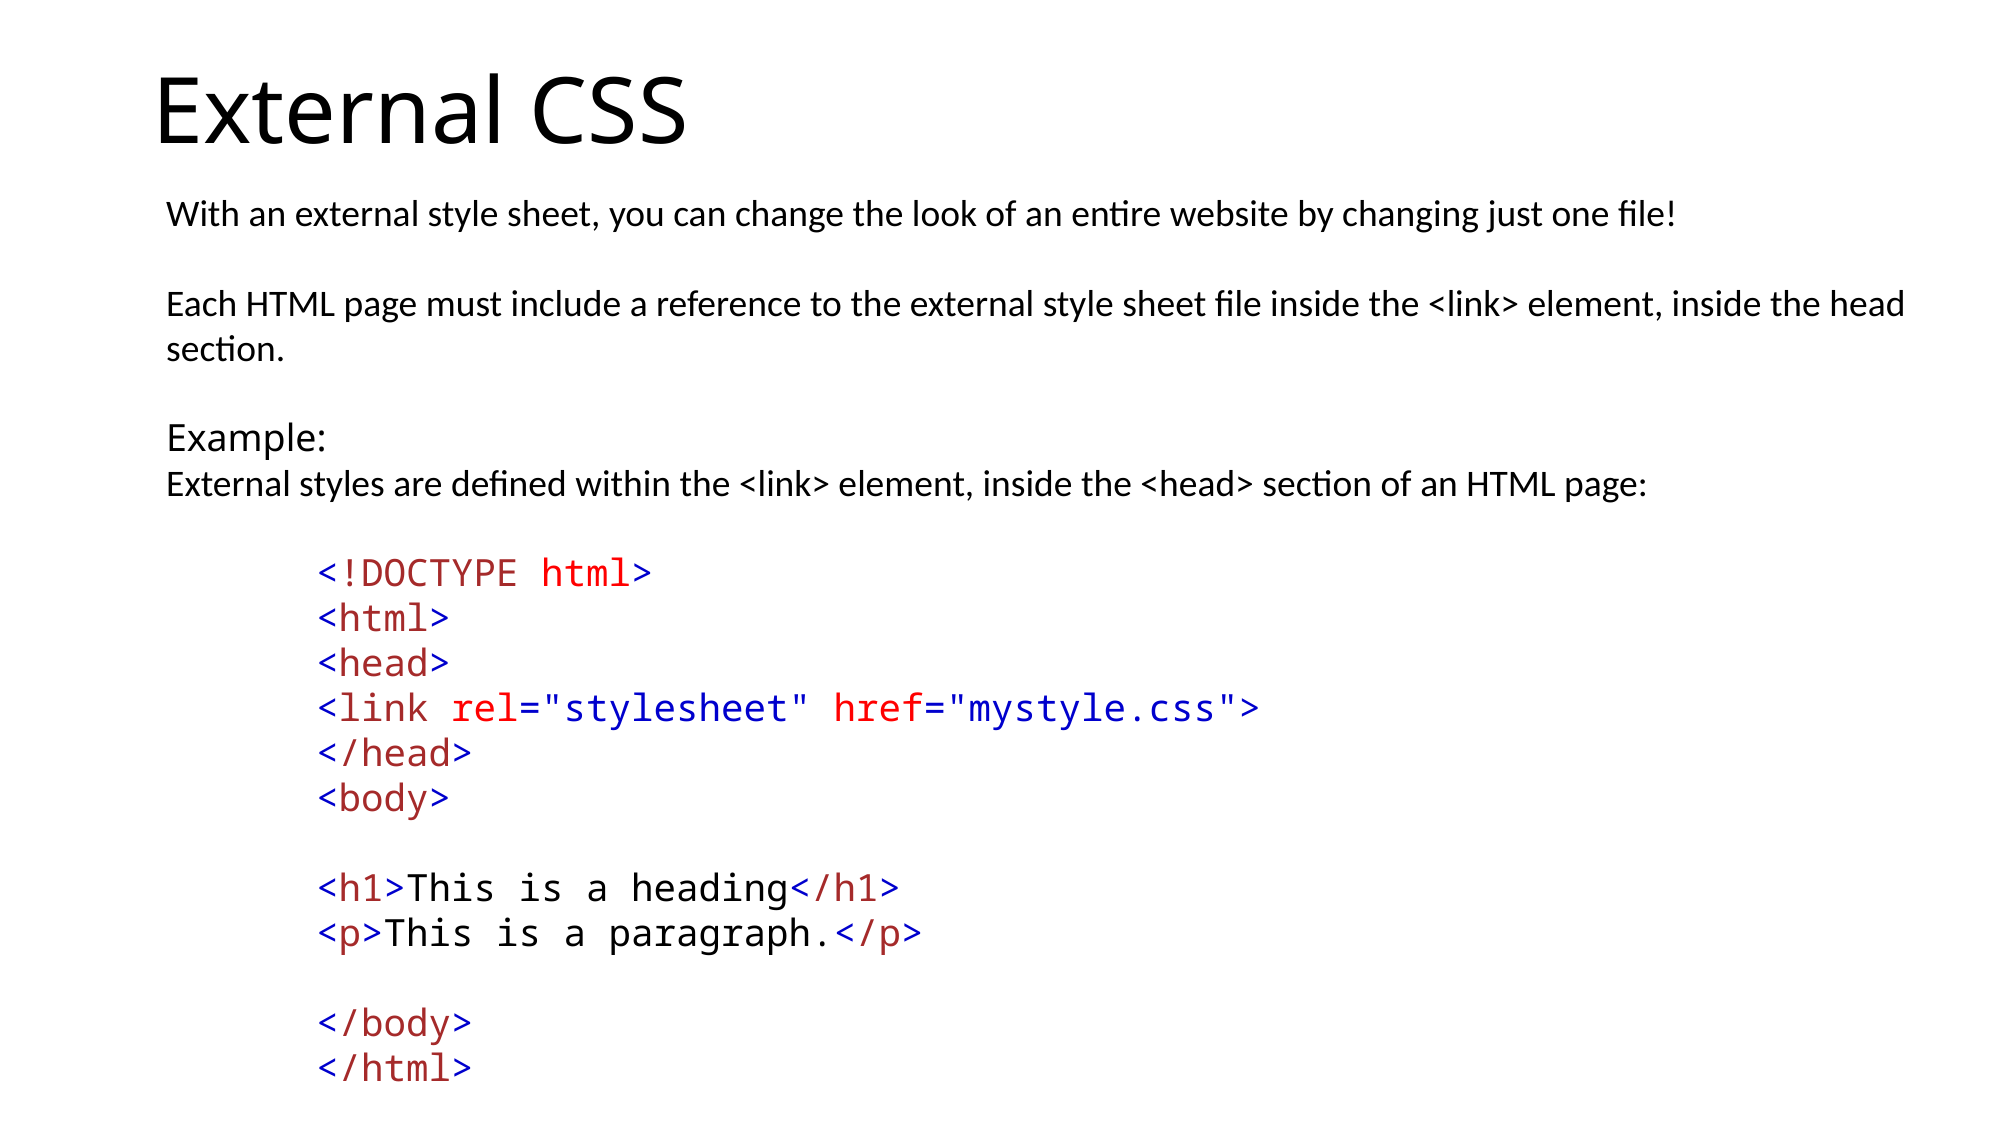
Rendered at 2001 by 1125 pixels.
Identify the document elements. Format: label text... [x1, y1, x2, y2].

title External CSS [137, 59, 1863, 278]
text_box With an external style sheet, you can change the look of an entire website by changing just one file! Each HTML page must include a reference to the external style sheet file inside the <link> element, inside the head section. Example: External styles are defined within the <link> element, inside the <head> section of an HTML page: <!DOCTYPE html> <html> <head> <link rel="stylesheet" href="mystyle.css"> </head> <body> <h1>This is a heading</h1> <p>This is a paragraph.</p> </body> </html> [151, 181, 1952, 1097]
